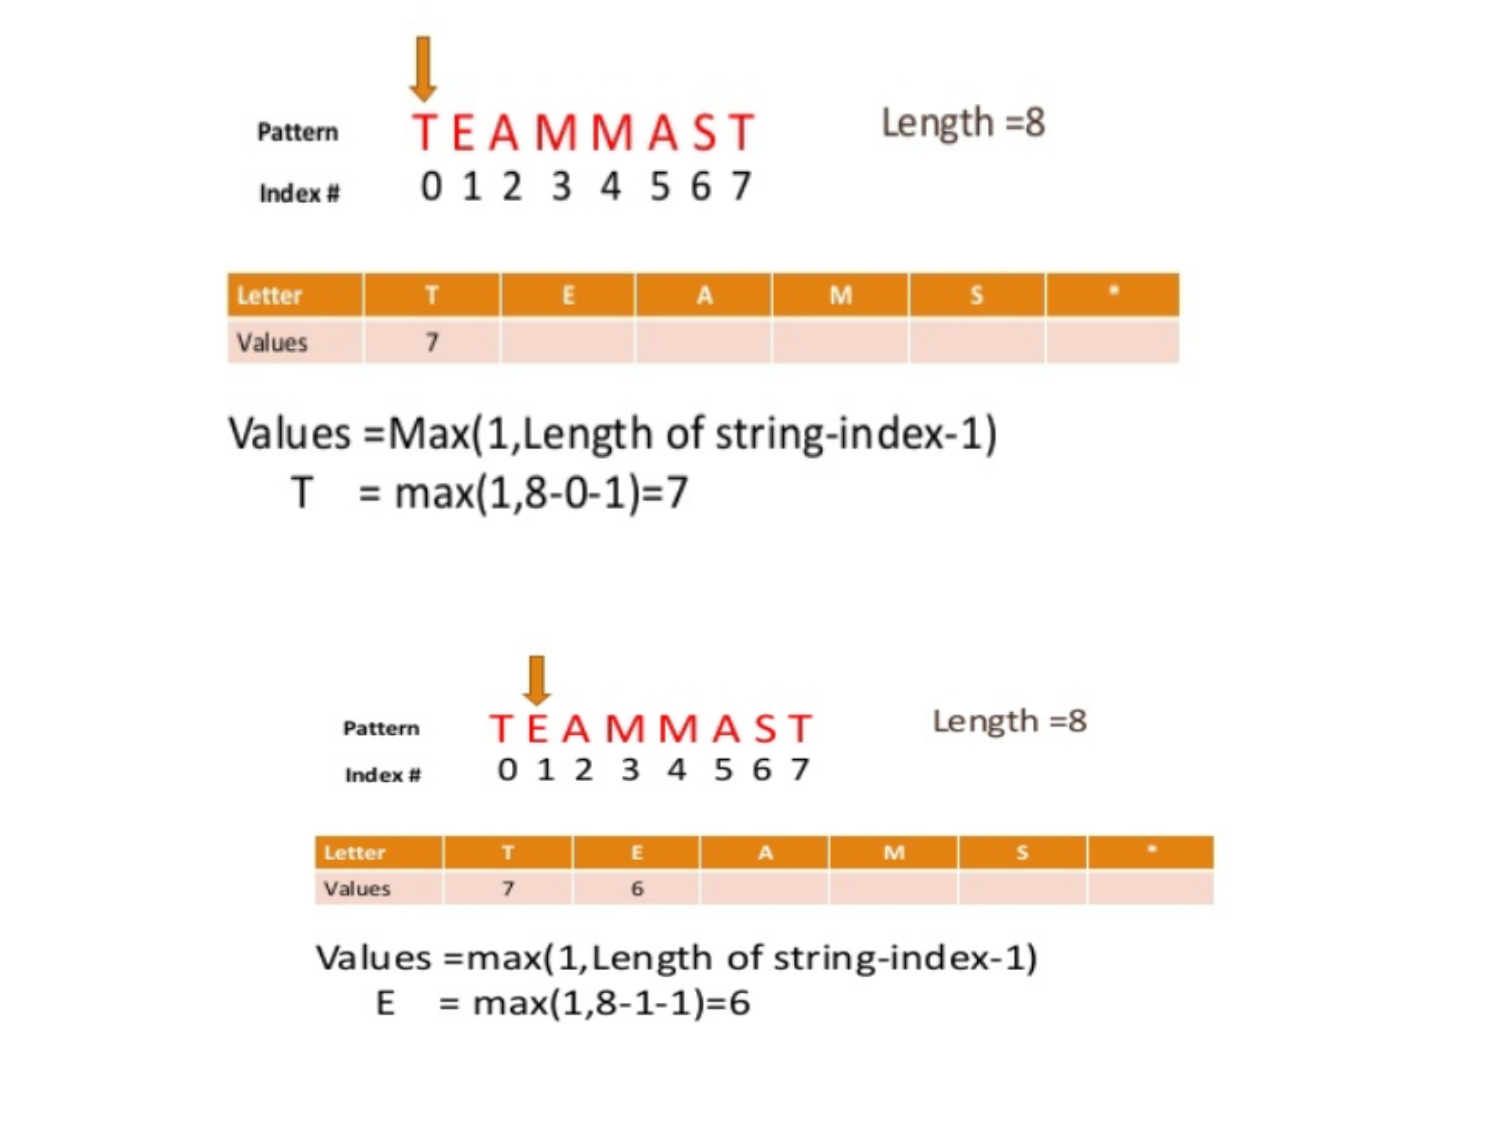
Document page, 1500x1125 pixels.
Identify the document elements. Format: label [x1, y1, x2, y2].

list [170, 0, 1211, 528]
picture [253, 633, 1247, 1024]
